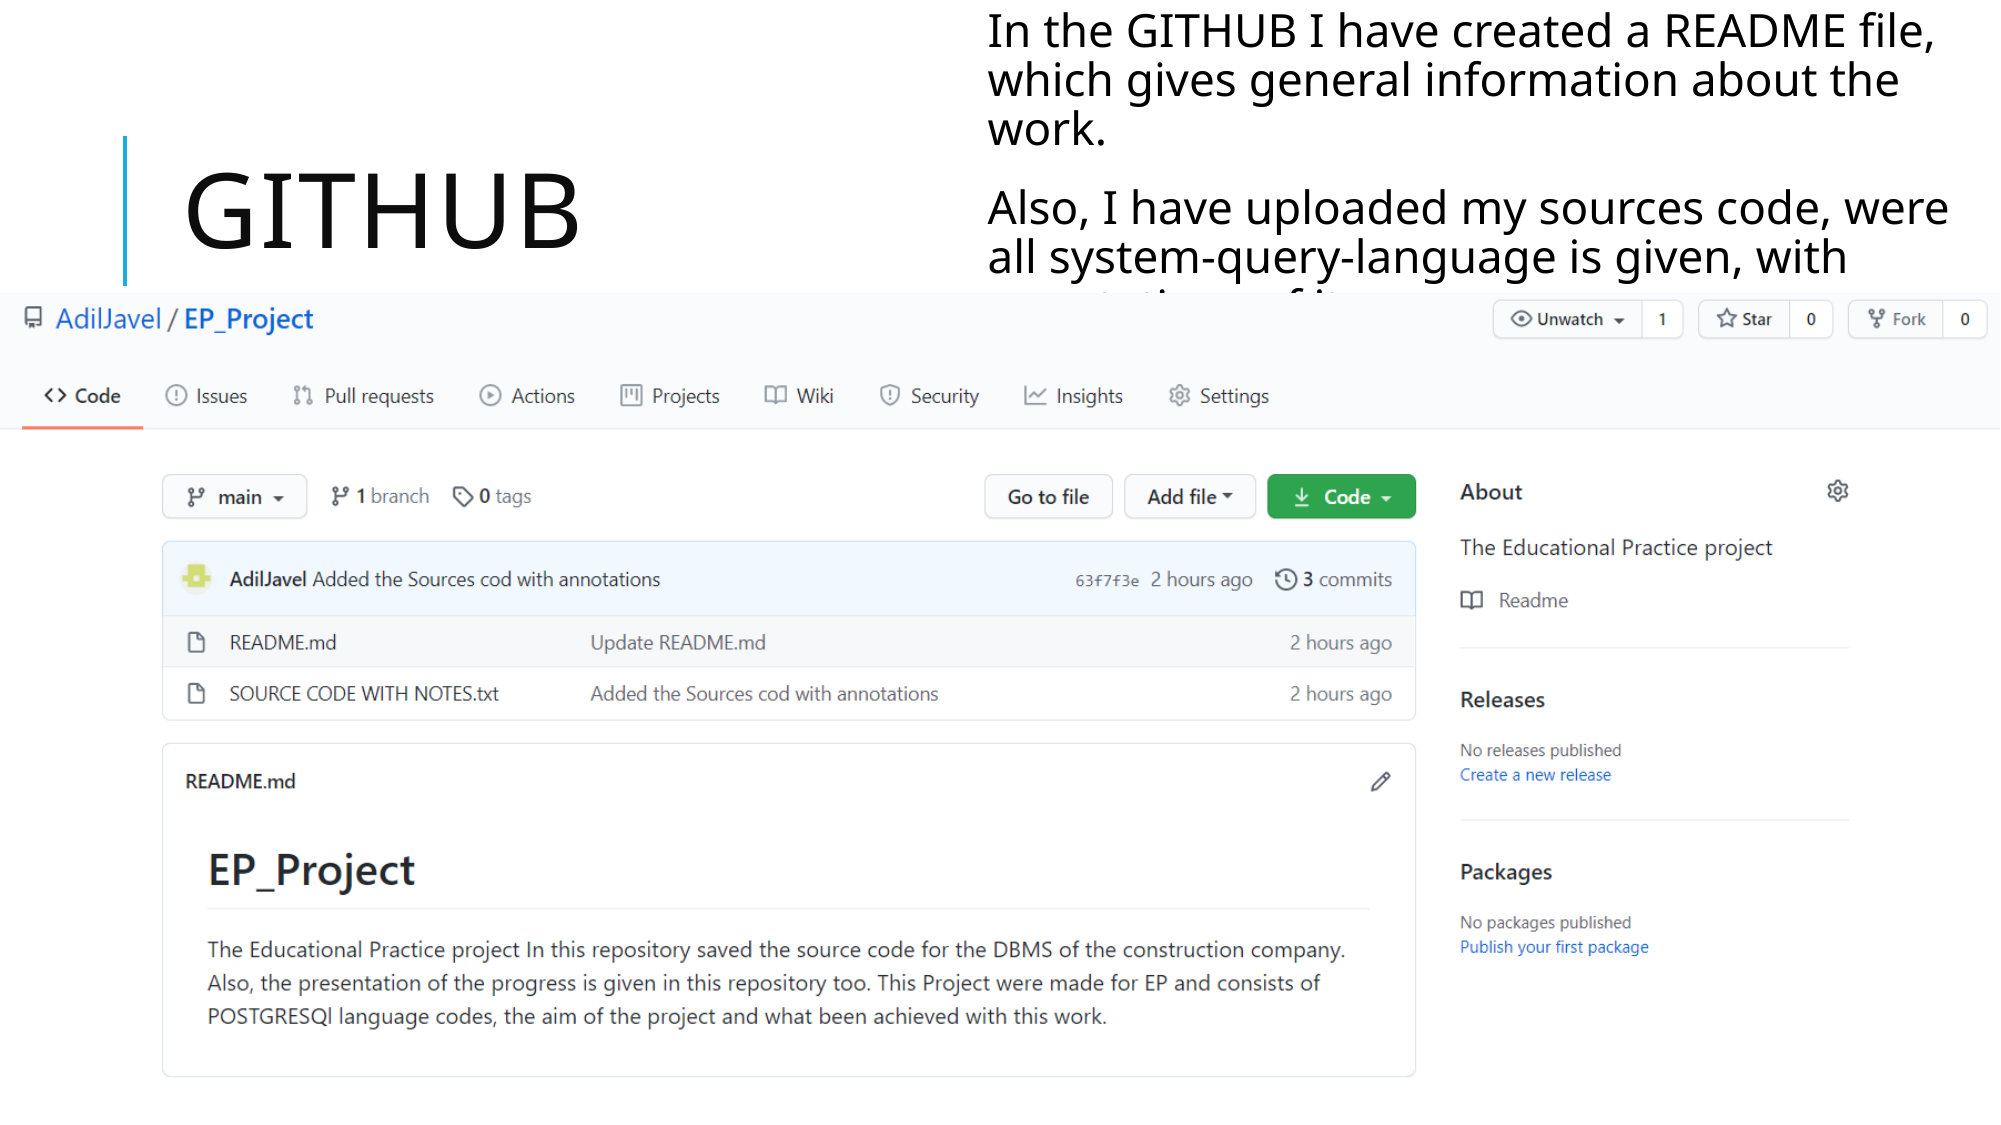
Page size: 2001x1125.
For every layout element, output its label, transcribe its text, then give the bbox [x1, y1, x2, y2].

title GITHUB [168, 96, 965, 286]
picture [0, 293, 2000, 1125]
list In the GITHUB I have created a README file, which gives general information about the work. Also, I have uploaded my sources code, were all system-query-language is given, with annotations of its purpose [965, 0, 1977, 286]
